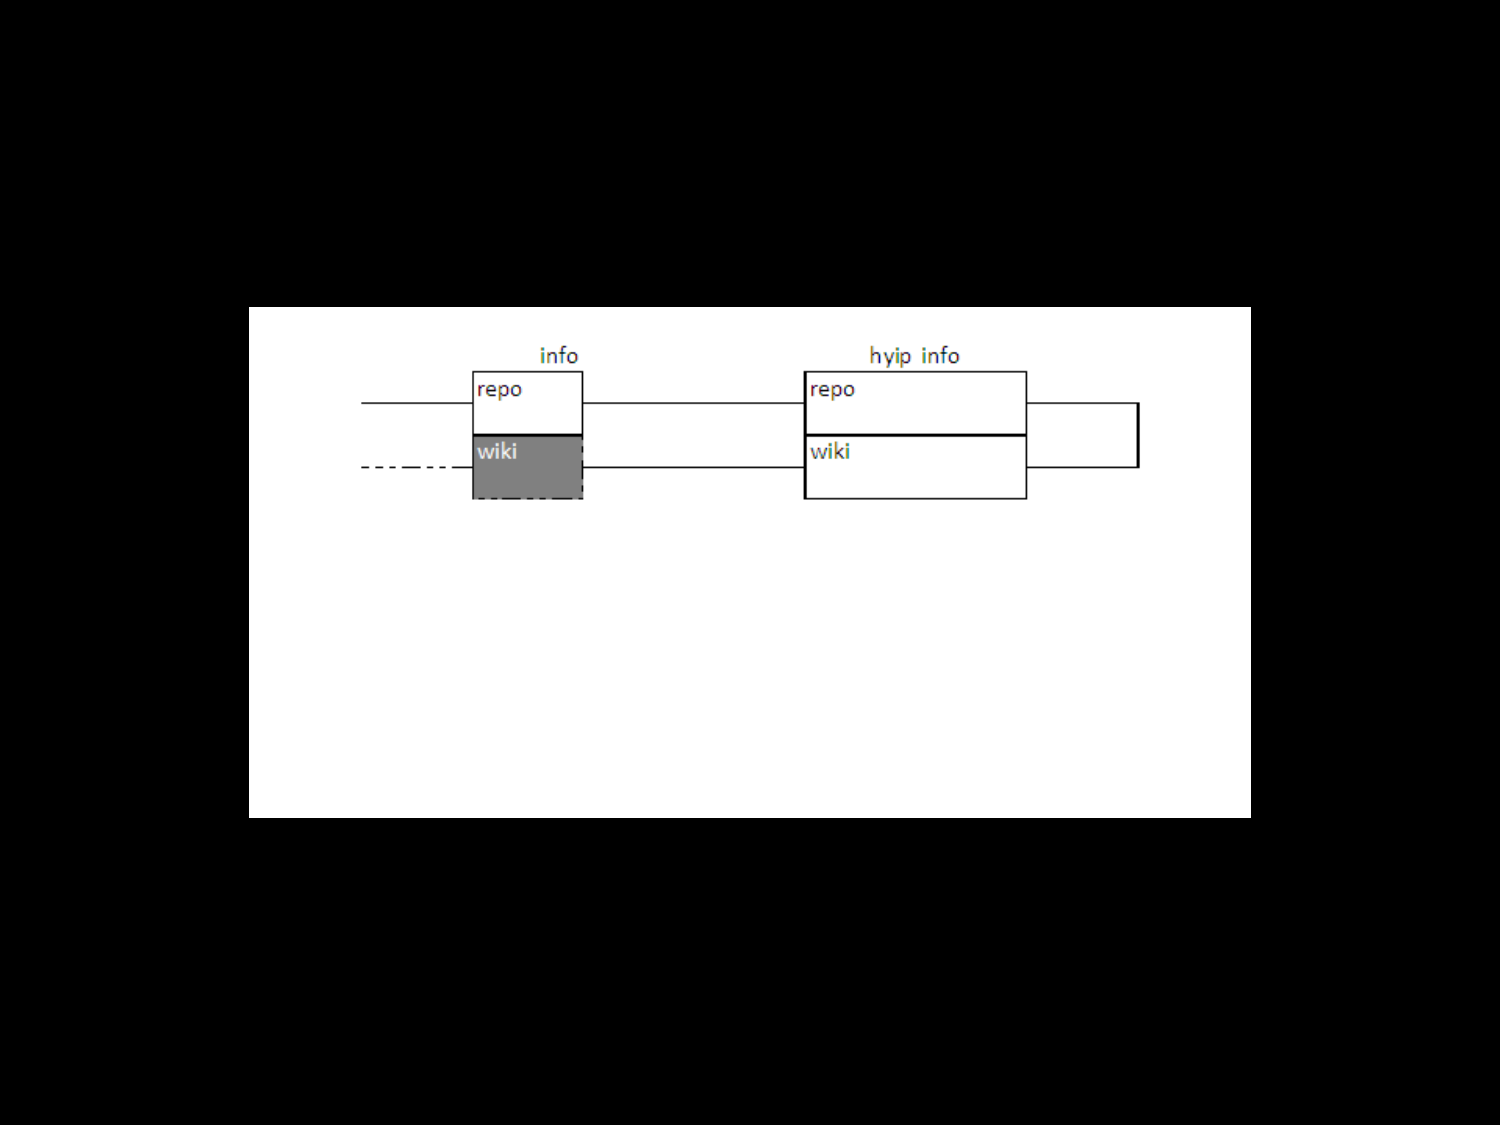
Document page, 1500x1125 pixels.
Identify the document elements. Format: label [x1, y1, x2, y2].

picture [248, 307, 1251, 818]
